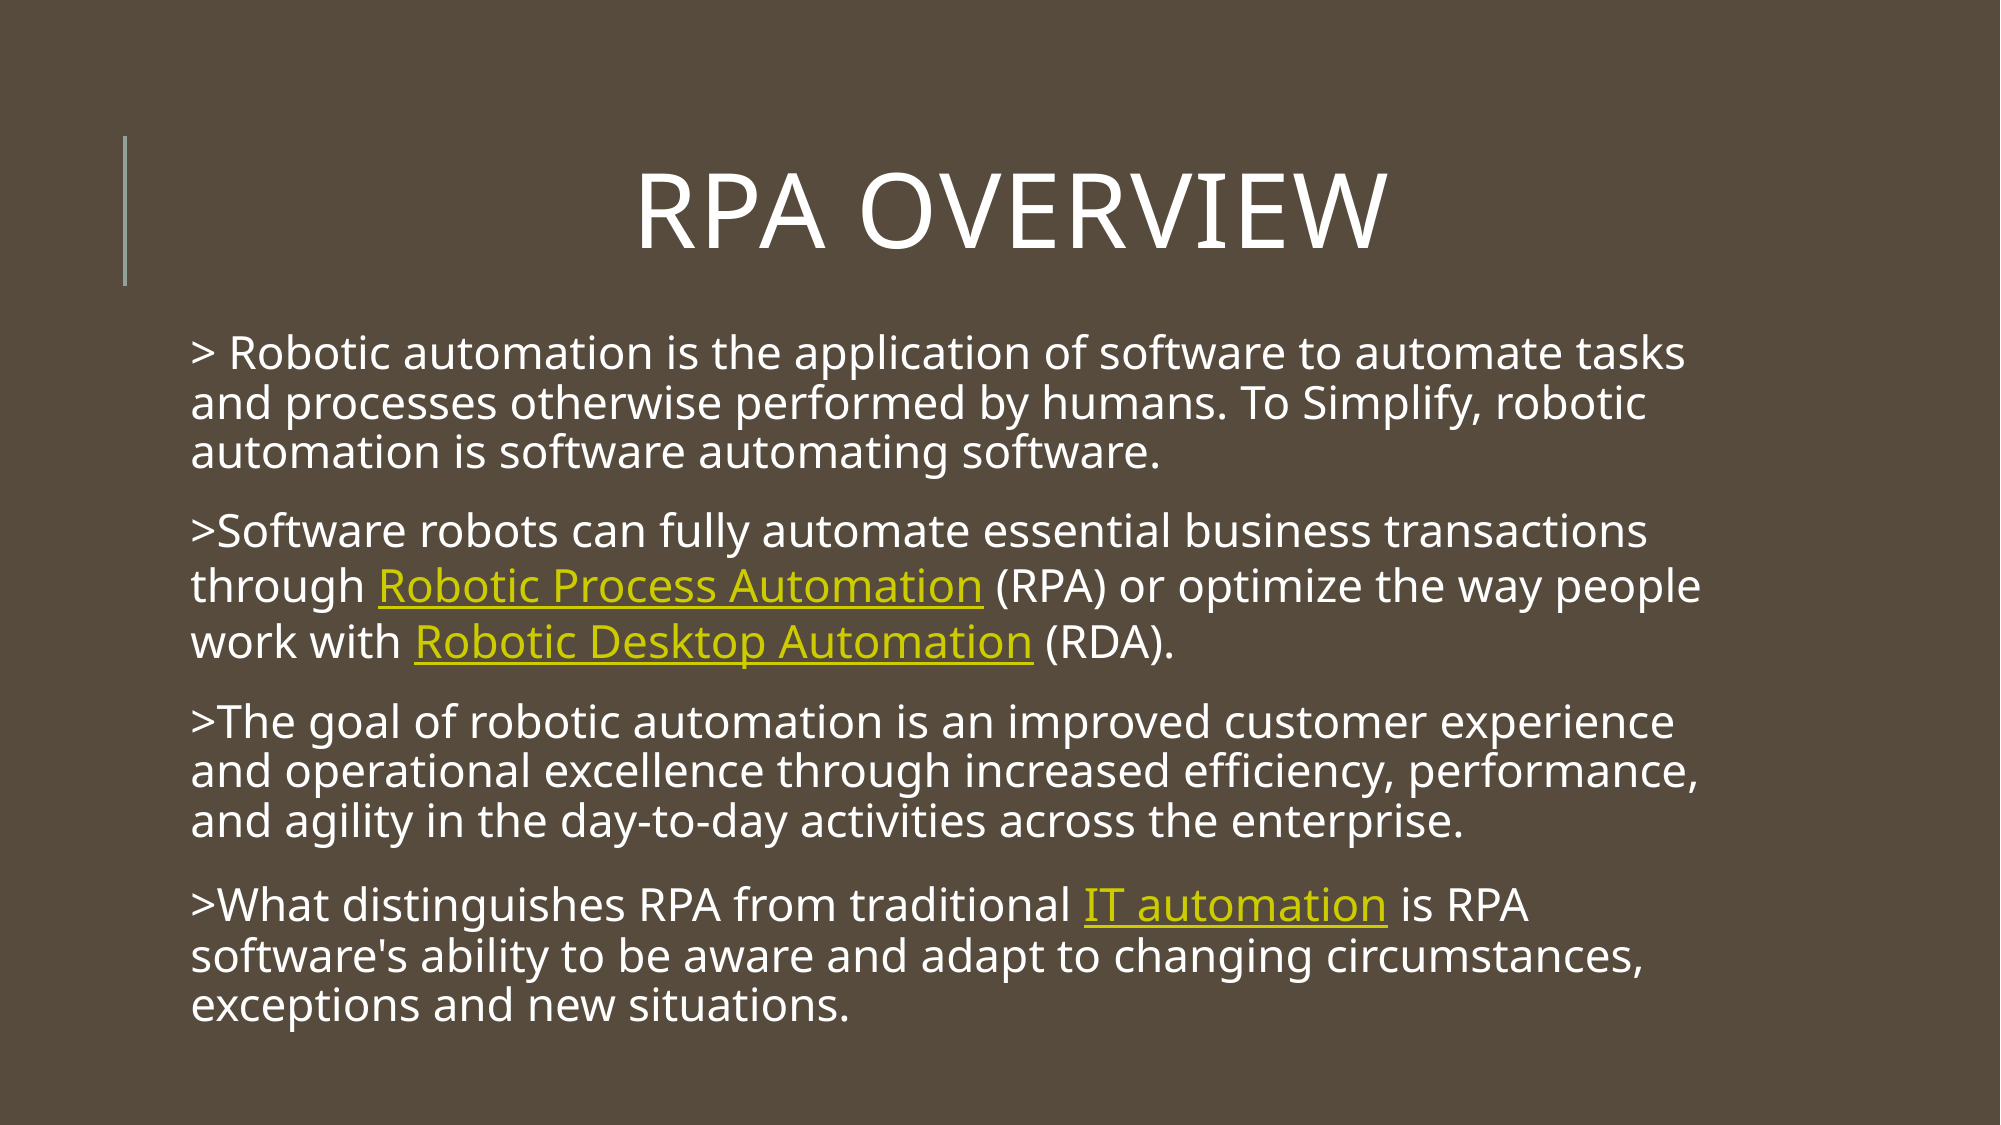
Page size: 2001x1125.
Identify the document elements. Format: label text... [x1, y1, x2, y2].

title RPA OVERVIEW [168, 96, 1763, 322]
list > Robotic automation is the application of software to automate tasks and processes otherwise performed by humans. To Simplify, robotic automation is software automating software. >Software robots can fully automate essential business transactions through Robotic Process Automation (RPA) or optimize the way people work with Robotic Desktop Automation (RDA). >The goal of robotic automation is an improved customer experience and operational excellence through increased efficiency, performance, and agility in the day-to-day activities across the enterprise. >What distinguishes RPA from traditional IT automation is RPA software's ability to be aware and adapt to changing circumstances, exceptions and new situations. [168, 322, 1763, 1035]
